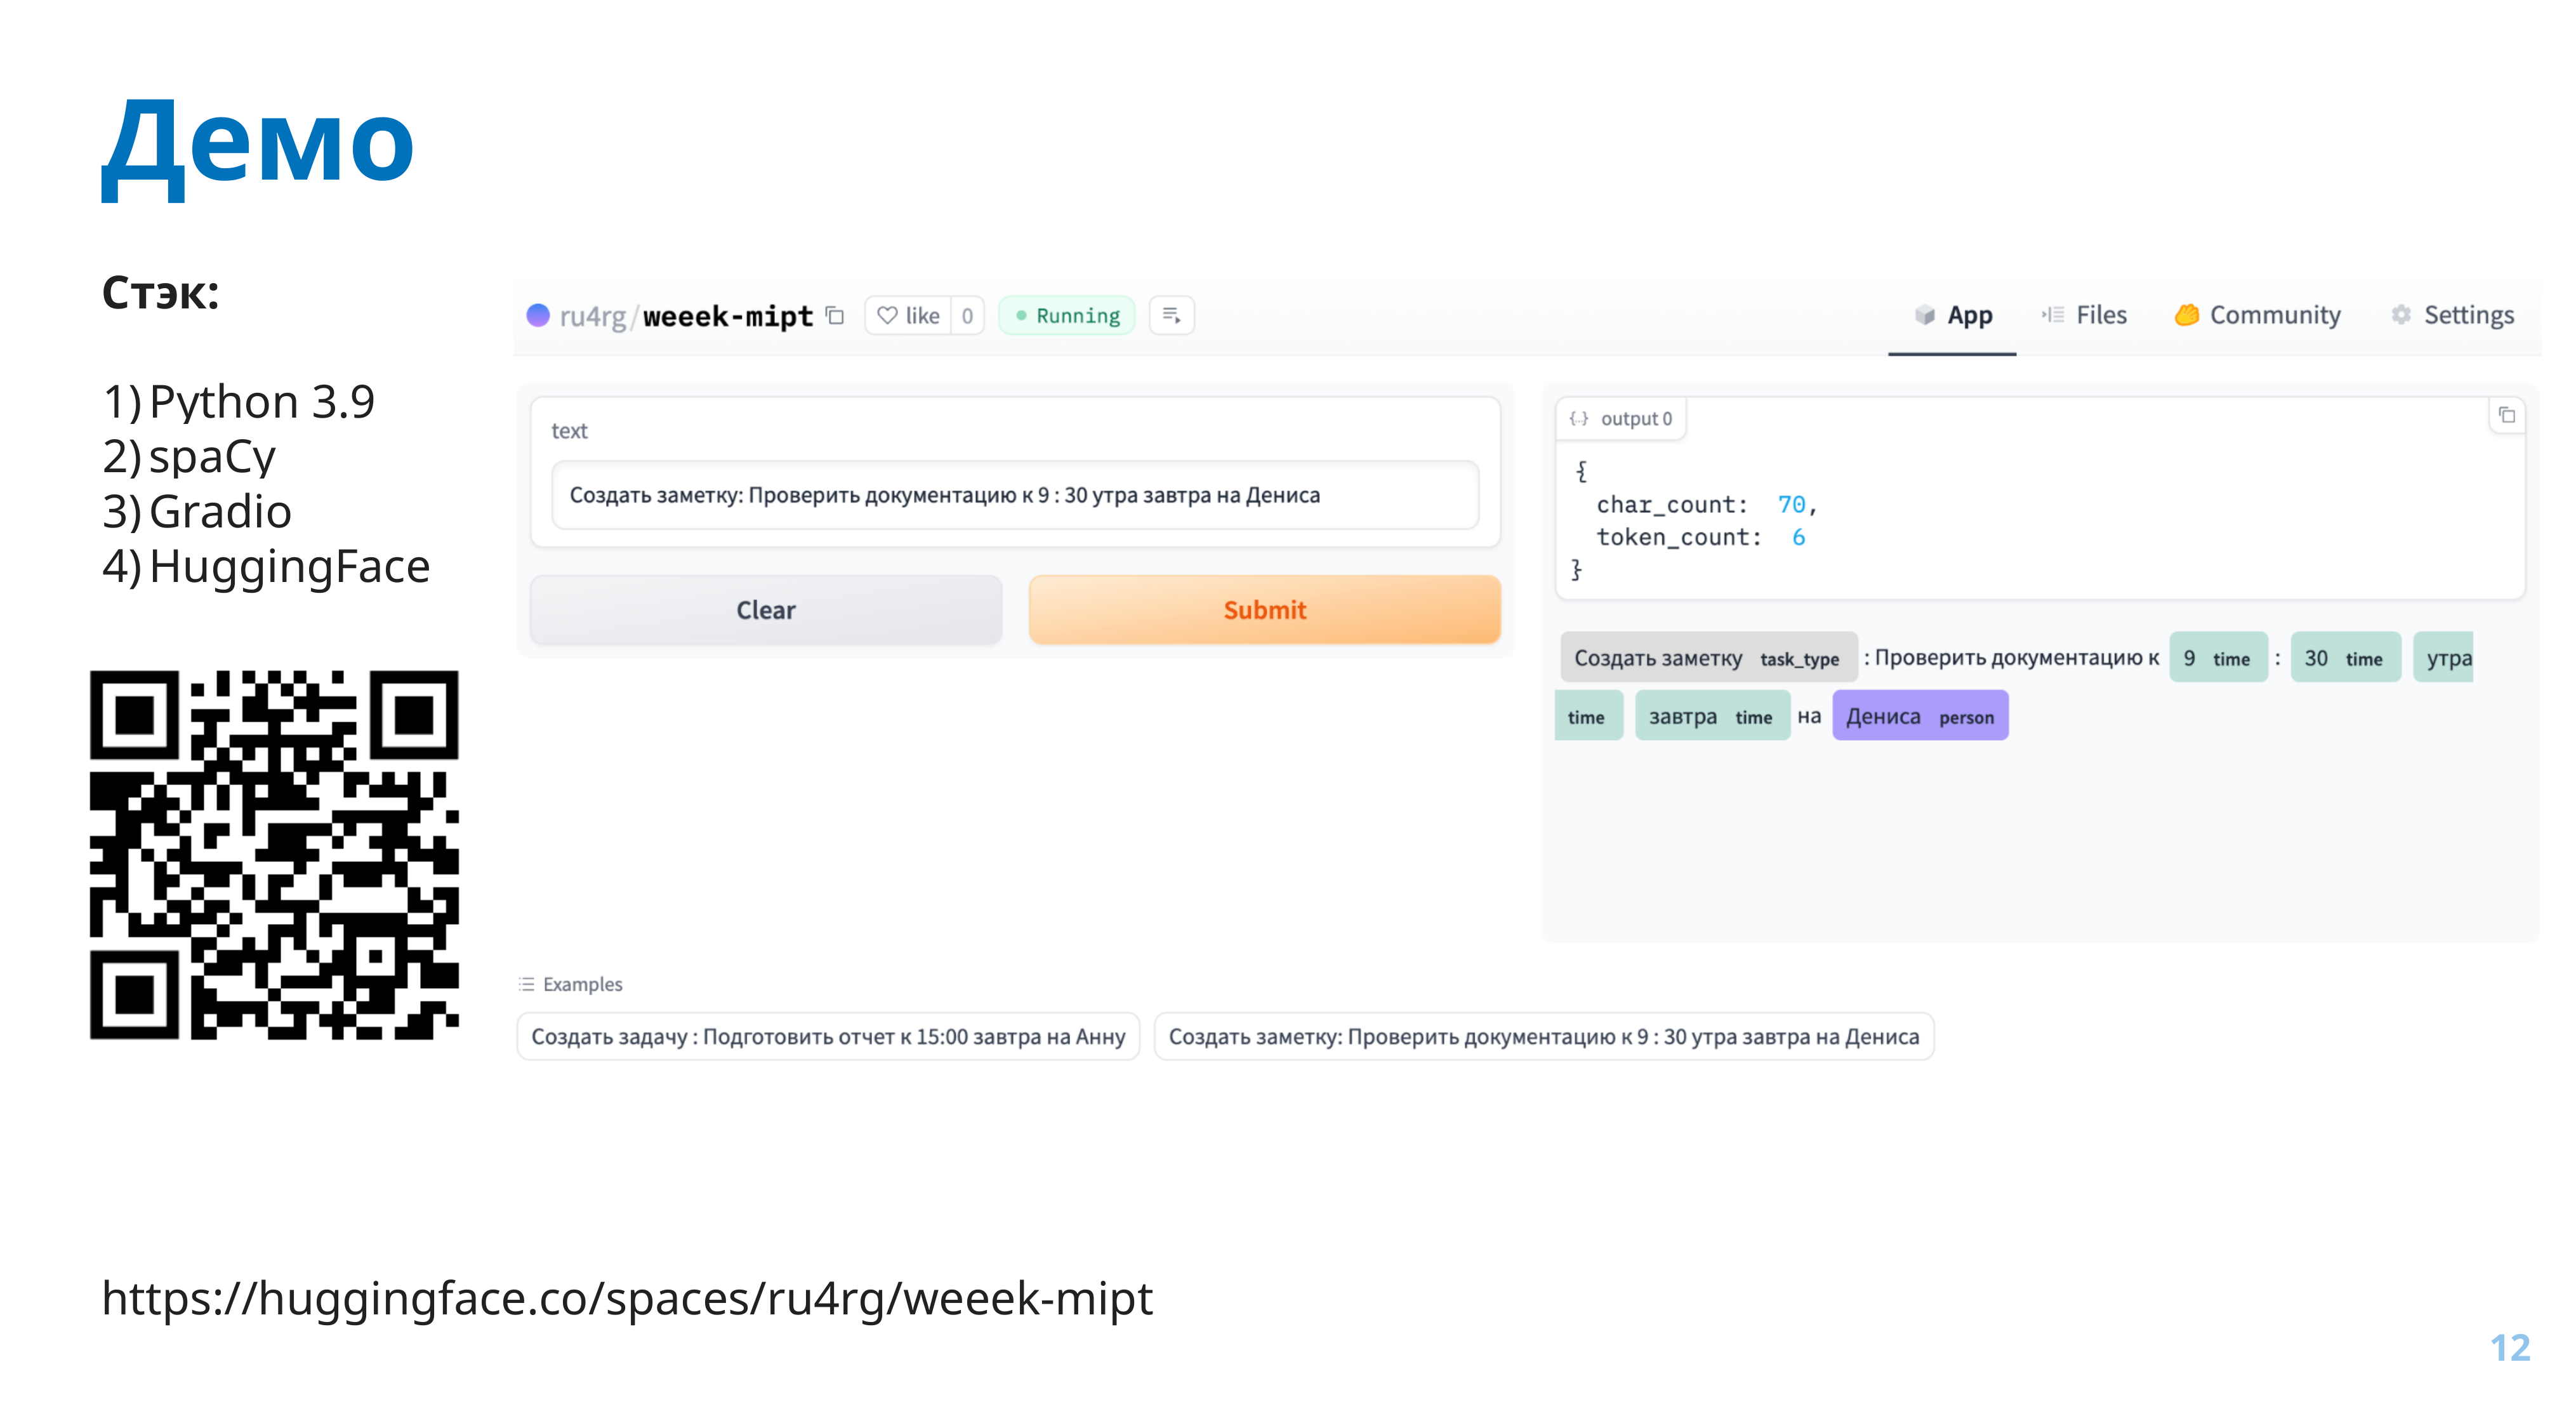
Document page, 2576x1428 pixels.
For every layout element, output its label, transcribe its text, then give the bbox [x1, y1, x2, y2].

picture [65, 651, 490, 1063]
title Демо [91, 58, 2496, 275]
picture [513, 277, 2542, 1110]
slide_number ‹#› [2386, 1294, 2542, 1405]
text_box Стэк: Python 3.9 spaCy Gradio HuggingFace https://huggingface.co/spaces/ru4rg/weeek-mipt [91, 253, 2078, 824]
